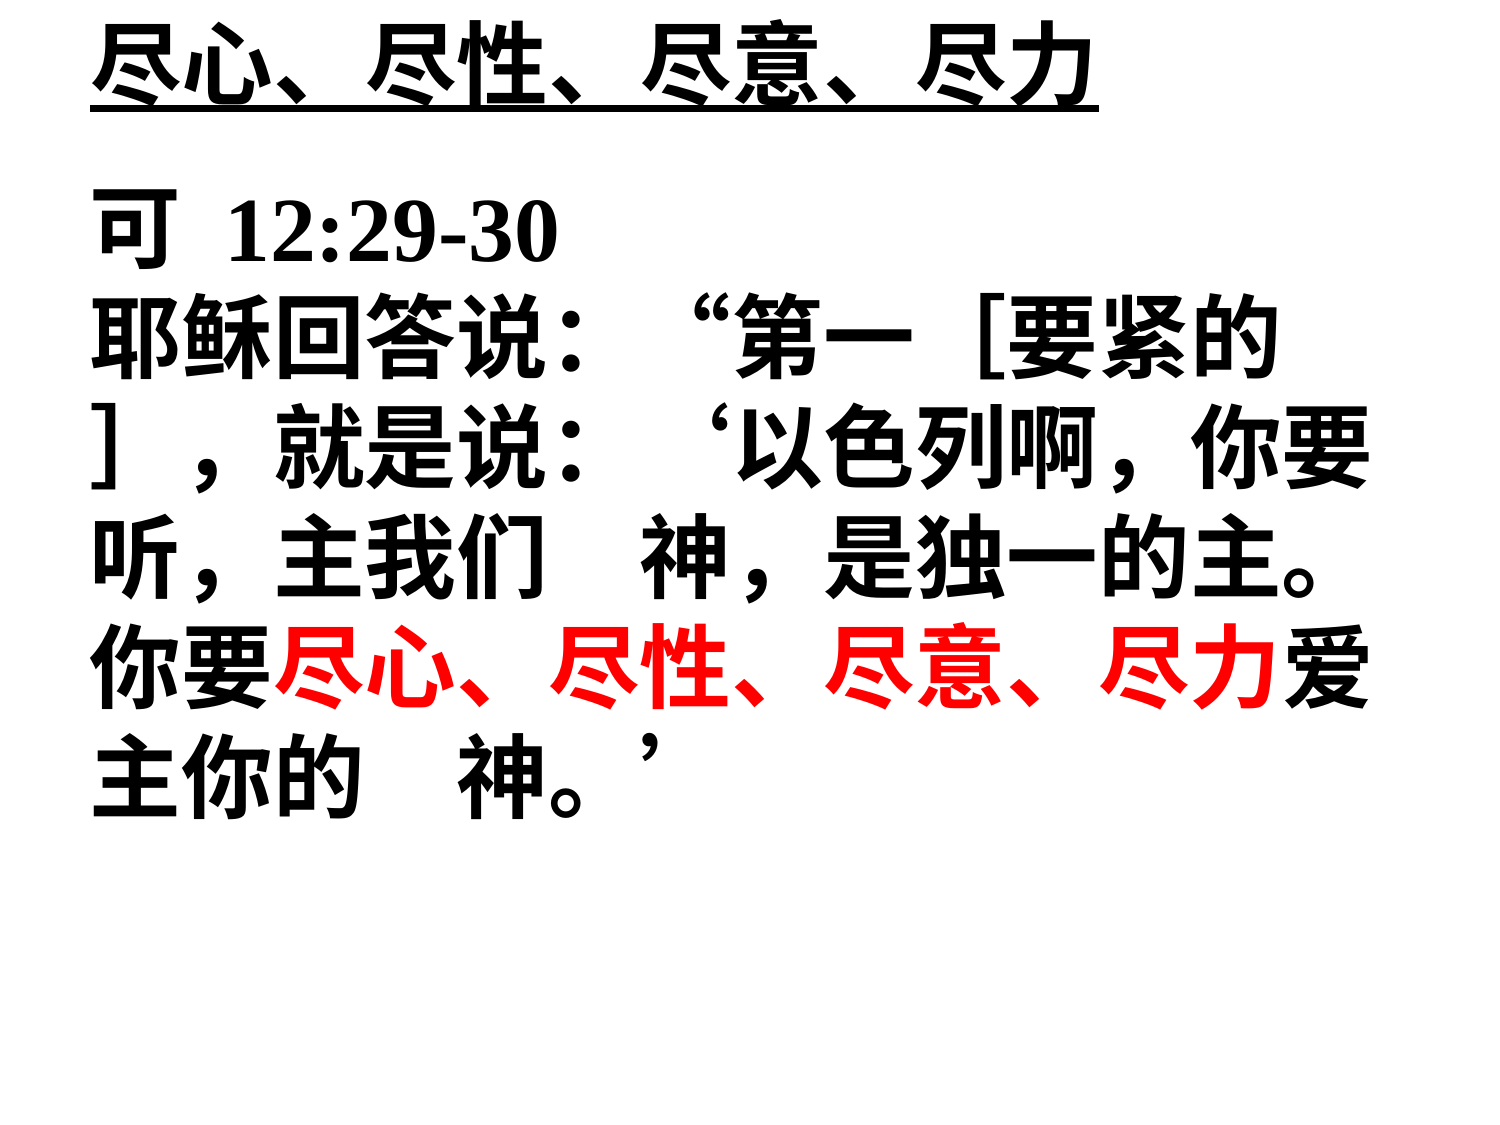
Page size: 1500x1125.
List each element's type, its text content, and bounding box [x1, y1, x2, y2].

text_box 可 12:29-30 耶稣回答说：“第一［要紧的］，就是说：‘以色列啊，你要听，主我们 神，是独一的主。你要尽心、尽性、尽意、尽力爱主你的 神。’ [74, 162, 1425, 837]
title 尽心、尽性、尽意、尽力 [75, 0, 1469, 138]
